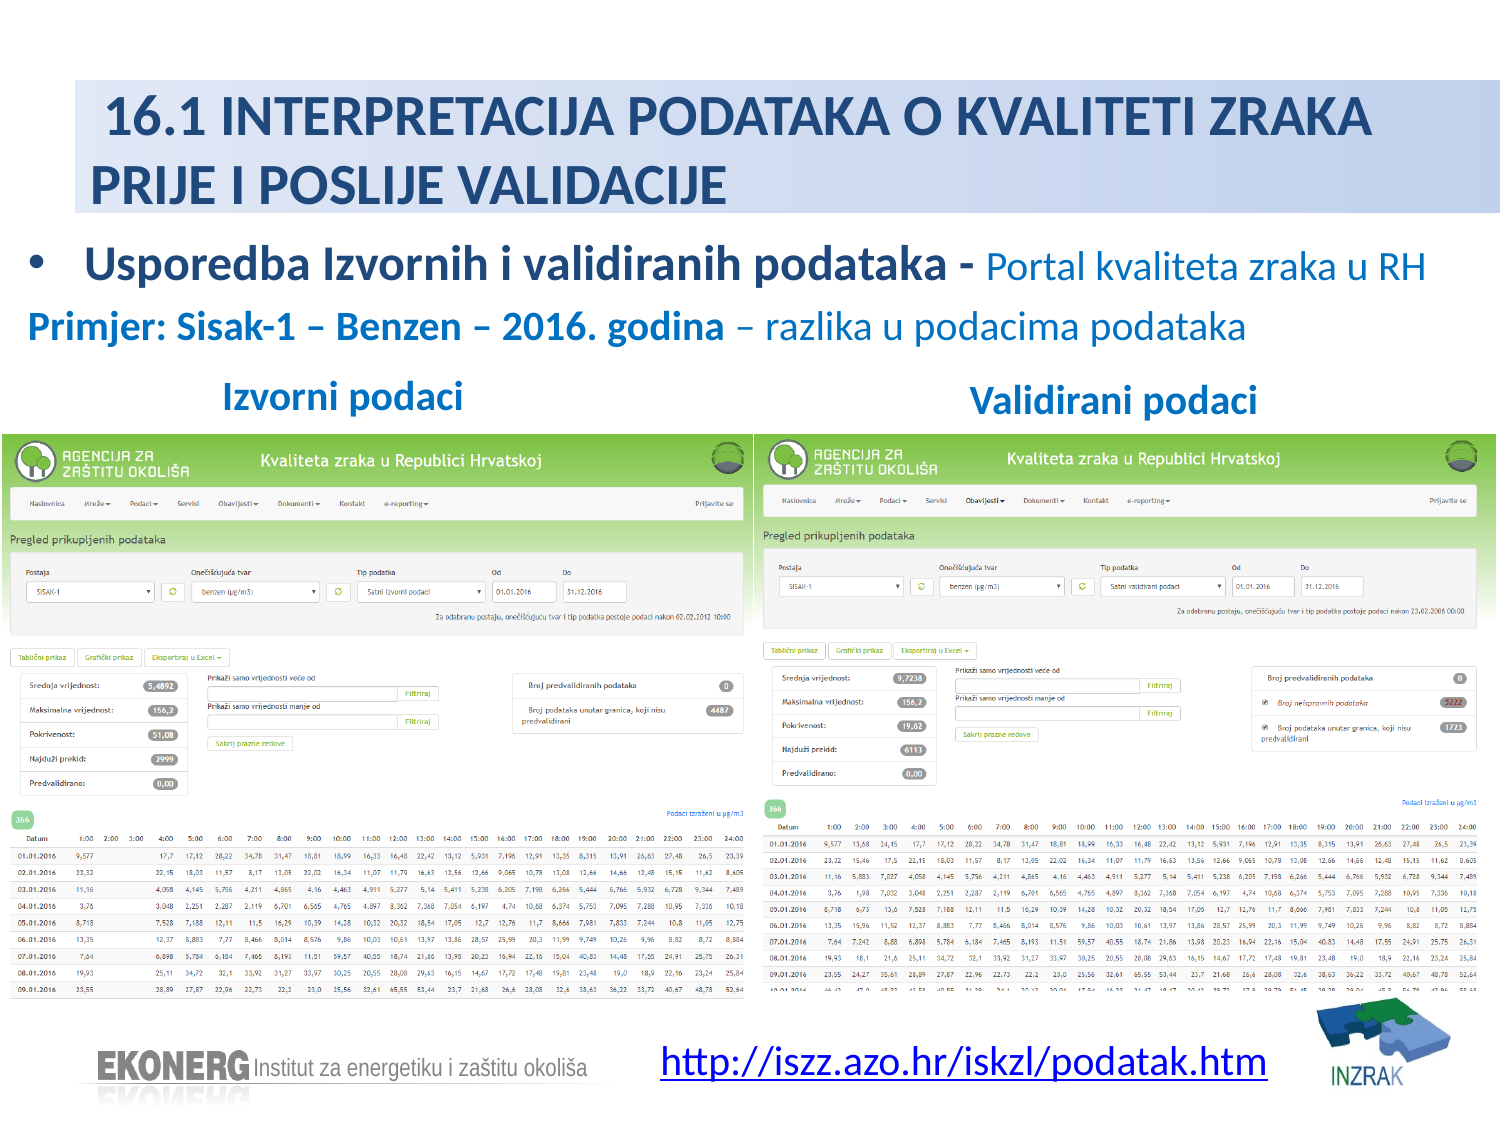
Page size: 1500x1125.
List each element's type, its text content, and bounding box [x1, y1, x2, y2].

picture [2, 434, 753, 1002]
text_box Izvorni podaci [207, 361, 549, 427]
picture [1315, 996, 1451, 1093]
text_box Validirani podaci [954, 365, 1296, 431]
picture [754, 434, 1497, 991]
text_box Usporedba Izvornih i validiranih podataka - Portal kvaliteta zraka u RH Primjer: Sisak-1 – Benzen – 2016. godina – razlika u podacima podataka [13, 223, 1471, 379]
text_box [61, 1038, 636, 1112]
title 16.1 INTERPRETACIJA PODATAKA O KVALITETI ZRAKA PRIJE I POSLIJE VALIDACIJE [75, 80, 1500, 213]
text_box http://iszz.azo.hr/iskzl/podatak.htm [645, 1026, 1310, 1092]
